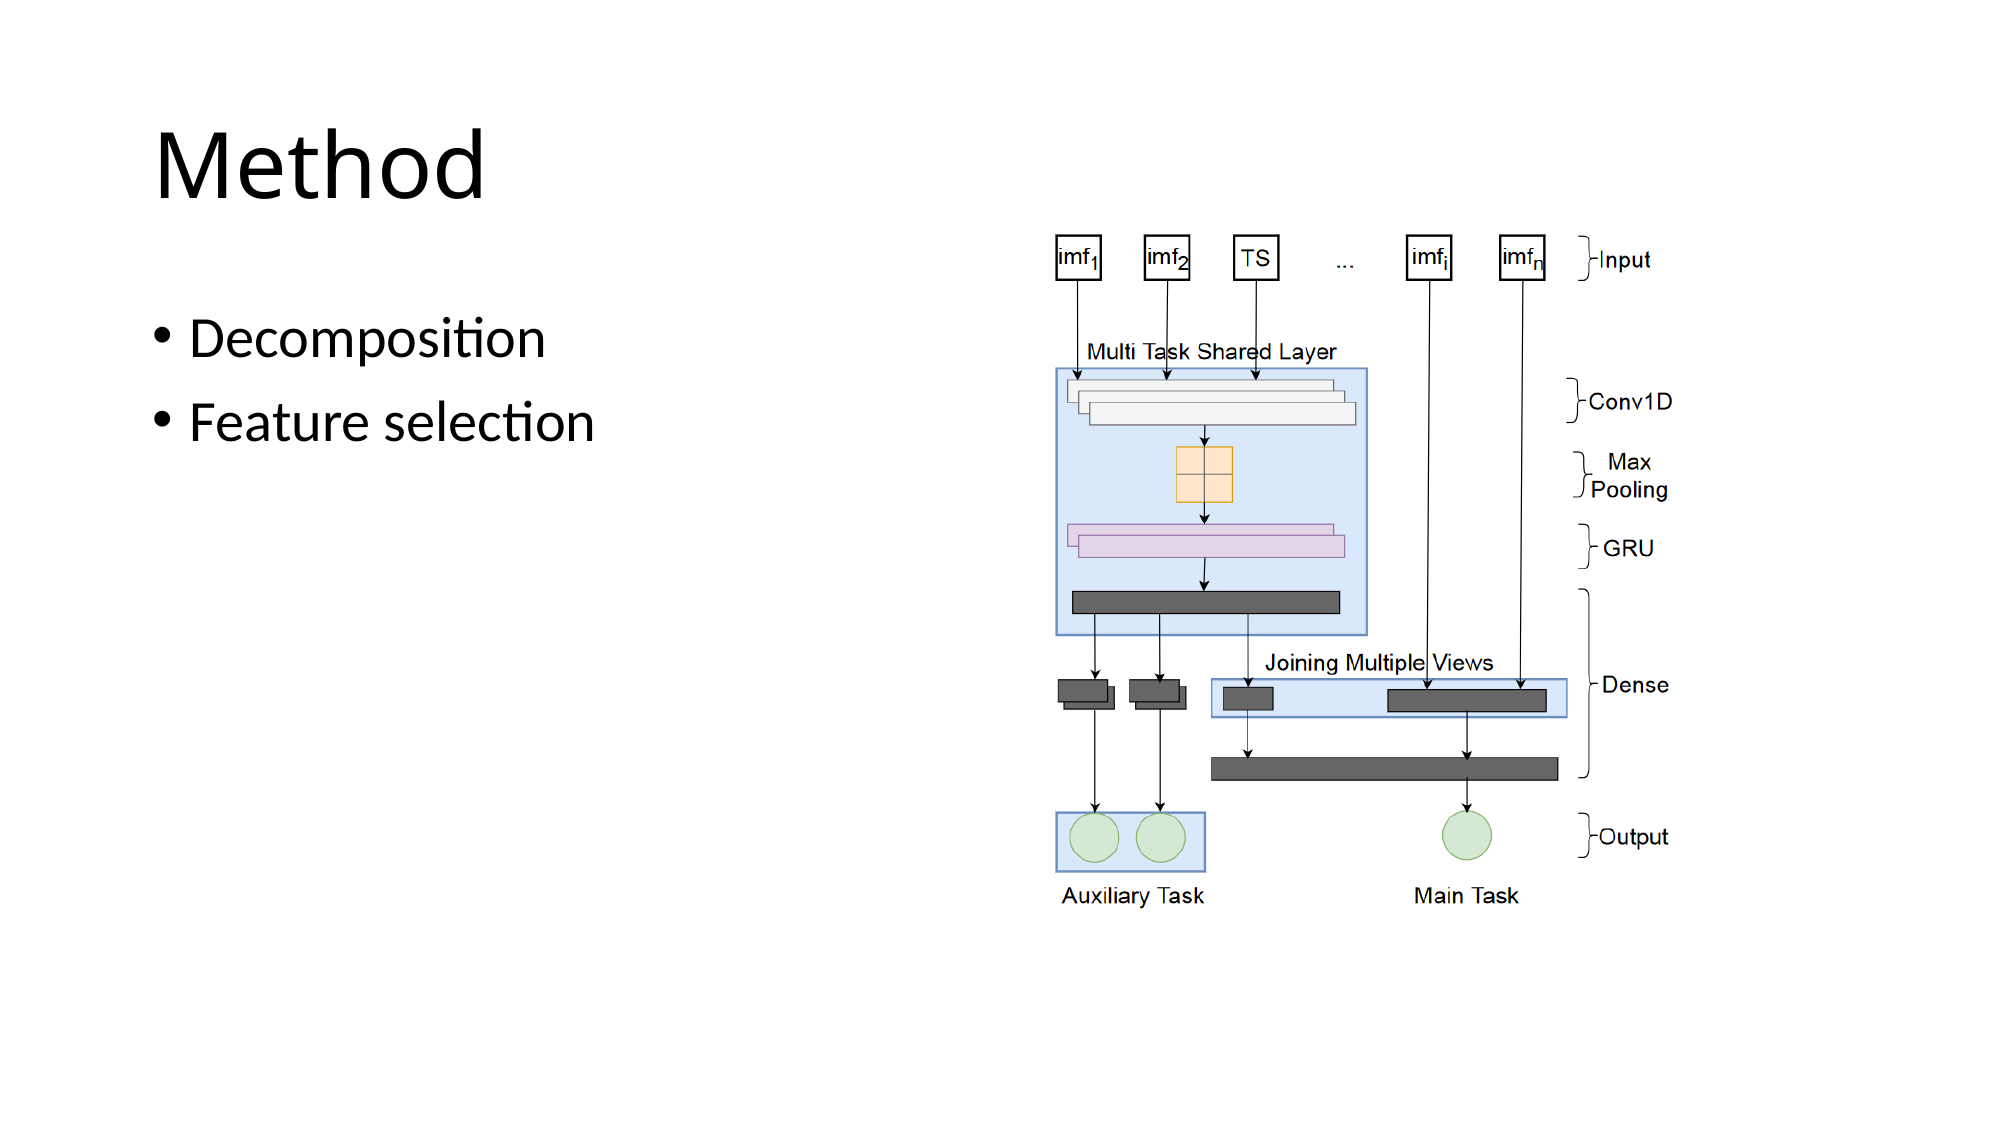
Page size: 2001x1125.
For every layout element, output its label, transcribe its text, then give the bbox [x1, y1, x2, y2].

list Decomposition Feature selection [137, 299, 1068, 1014]
picture [999, 178, 1720, 947]
title Method [137, 59, 1863, 278]
